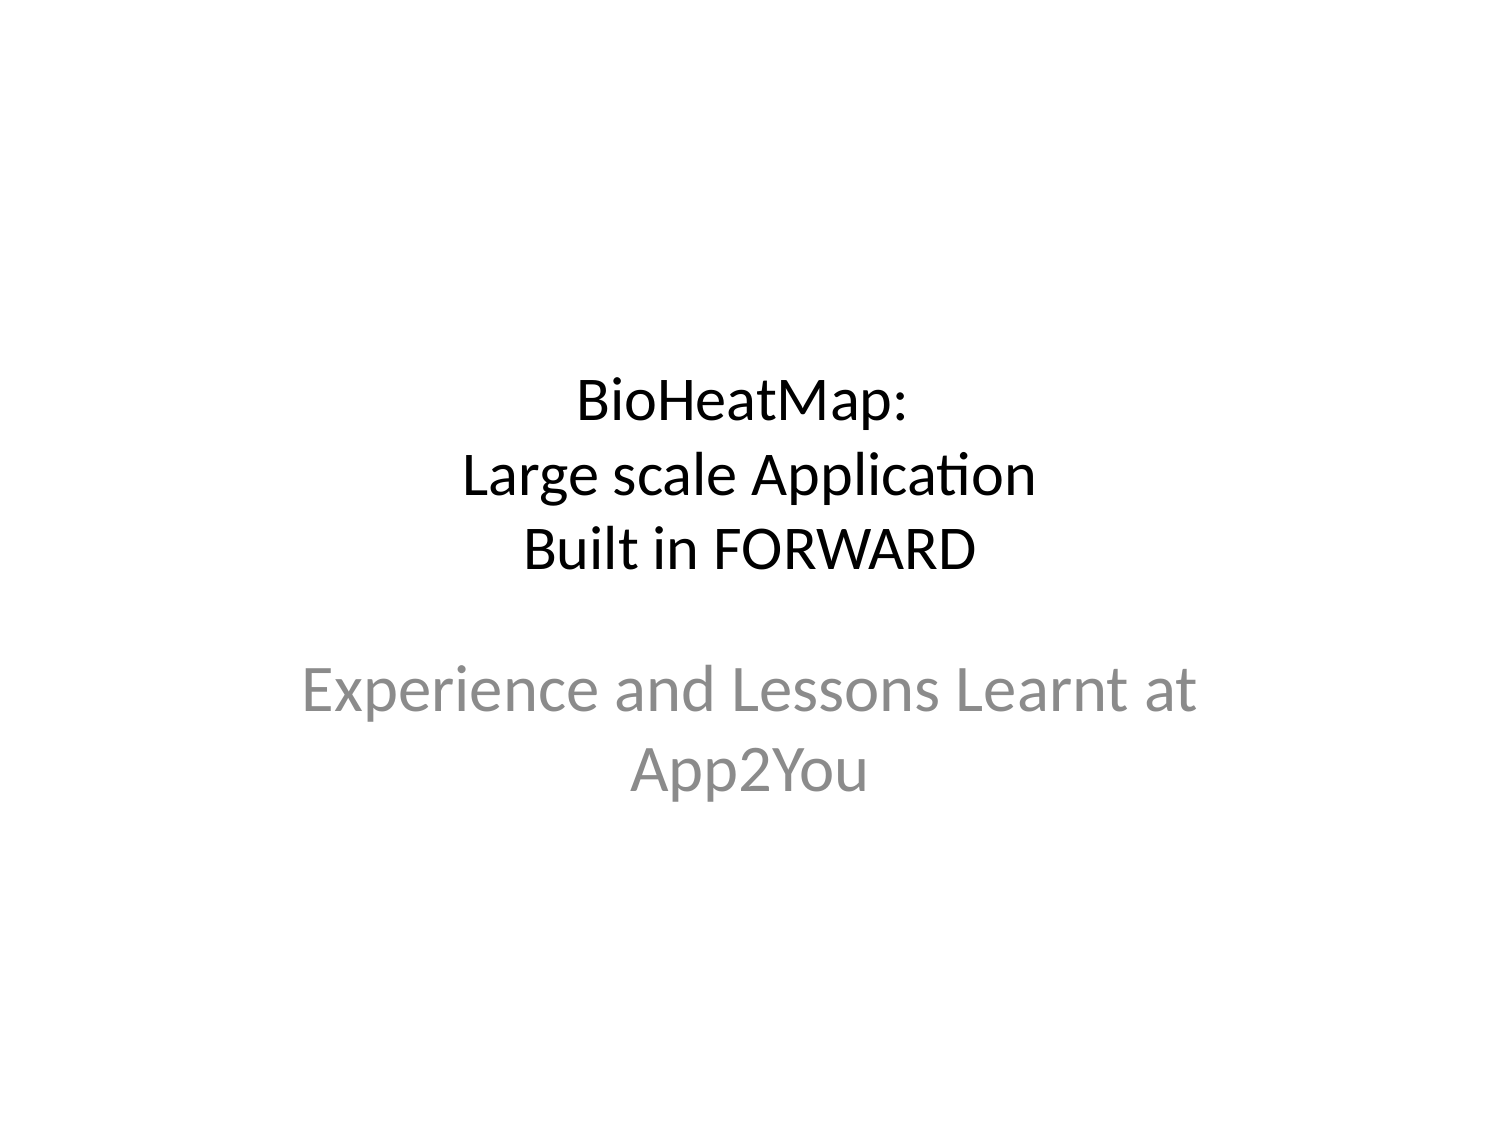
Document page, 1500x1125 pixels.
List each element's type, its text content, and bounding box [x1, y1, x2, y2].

title BioHeatMap: Large scale Application Built in FORWARD [112, 349, 1388, 591]
subtitle Experience and Lessons Learnt at App2You [225, 637, 1275, 925]
